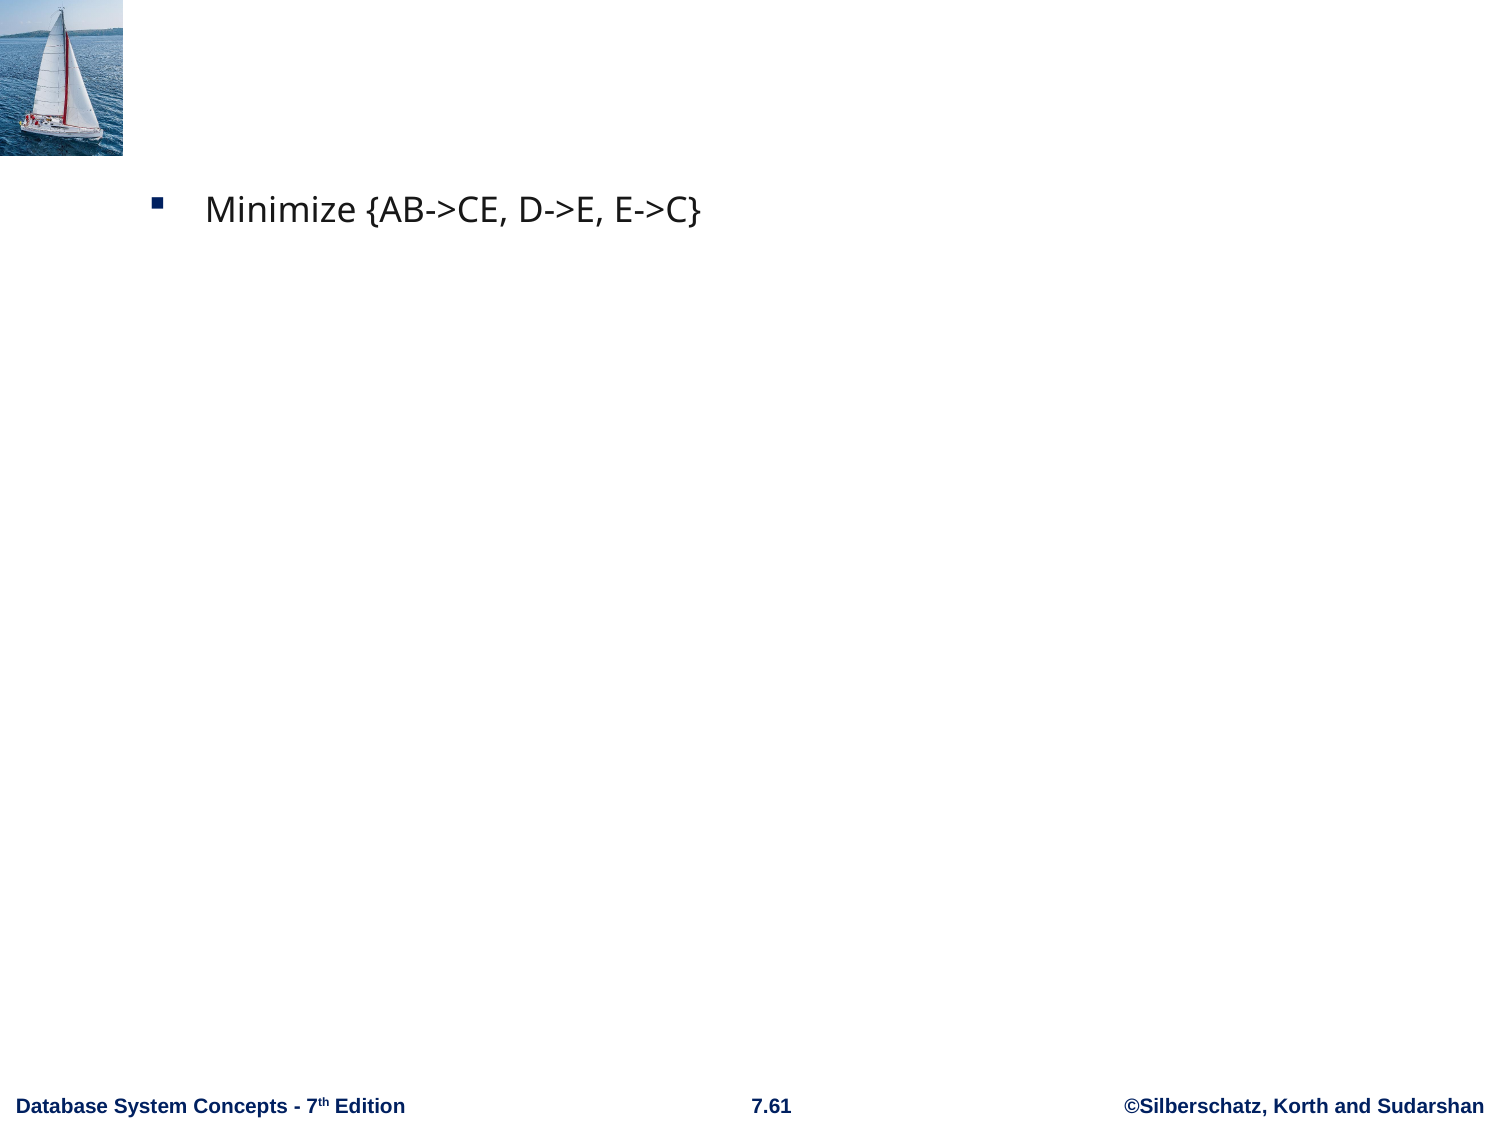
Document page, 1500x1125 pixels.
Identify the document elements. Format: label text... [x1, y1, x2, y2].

picture [0, 0, 123, 156]
list Minimize {AB->CE, D->E, E->C} [133, 179, 1391, 984]
